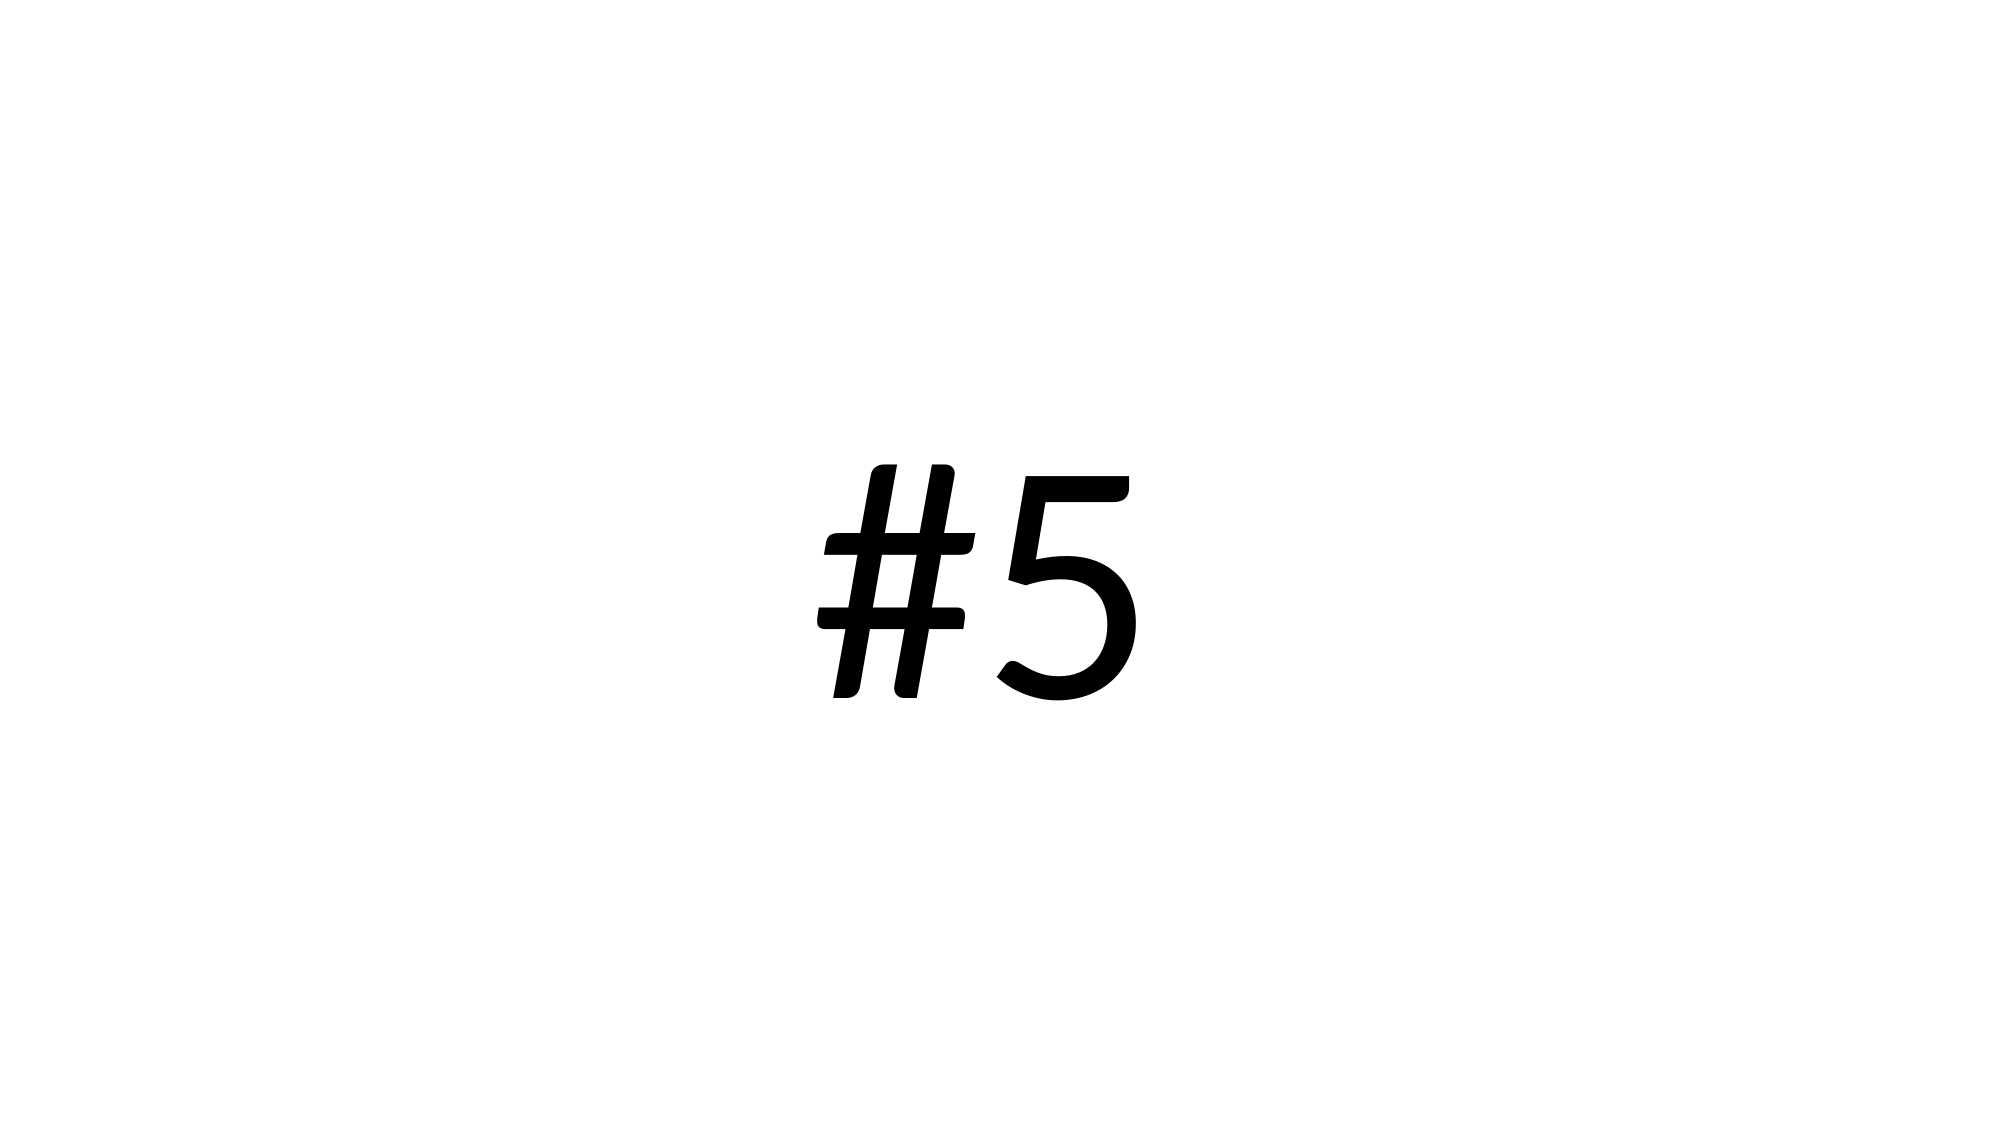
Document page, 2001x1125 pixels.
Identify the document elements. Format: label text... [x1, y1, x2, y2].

text_box #5 [794, 345, 1206, 776]
